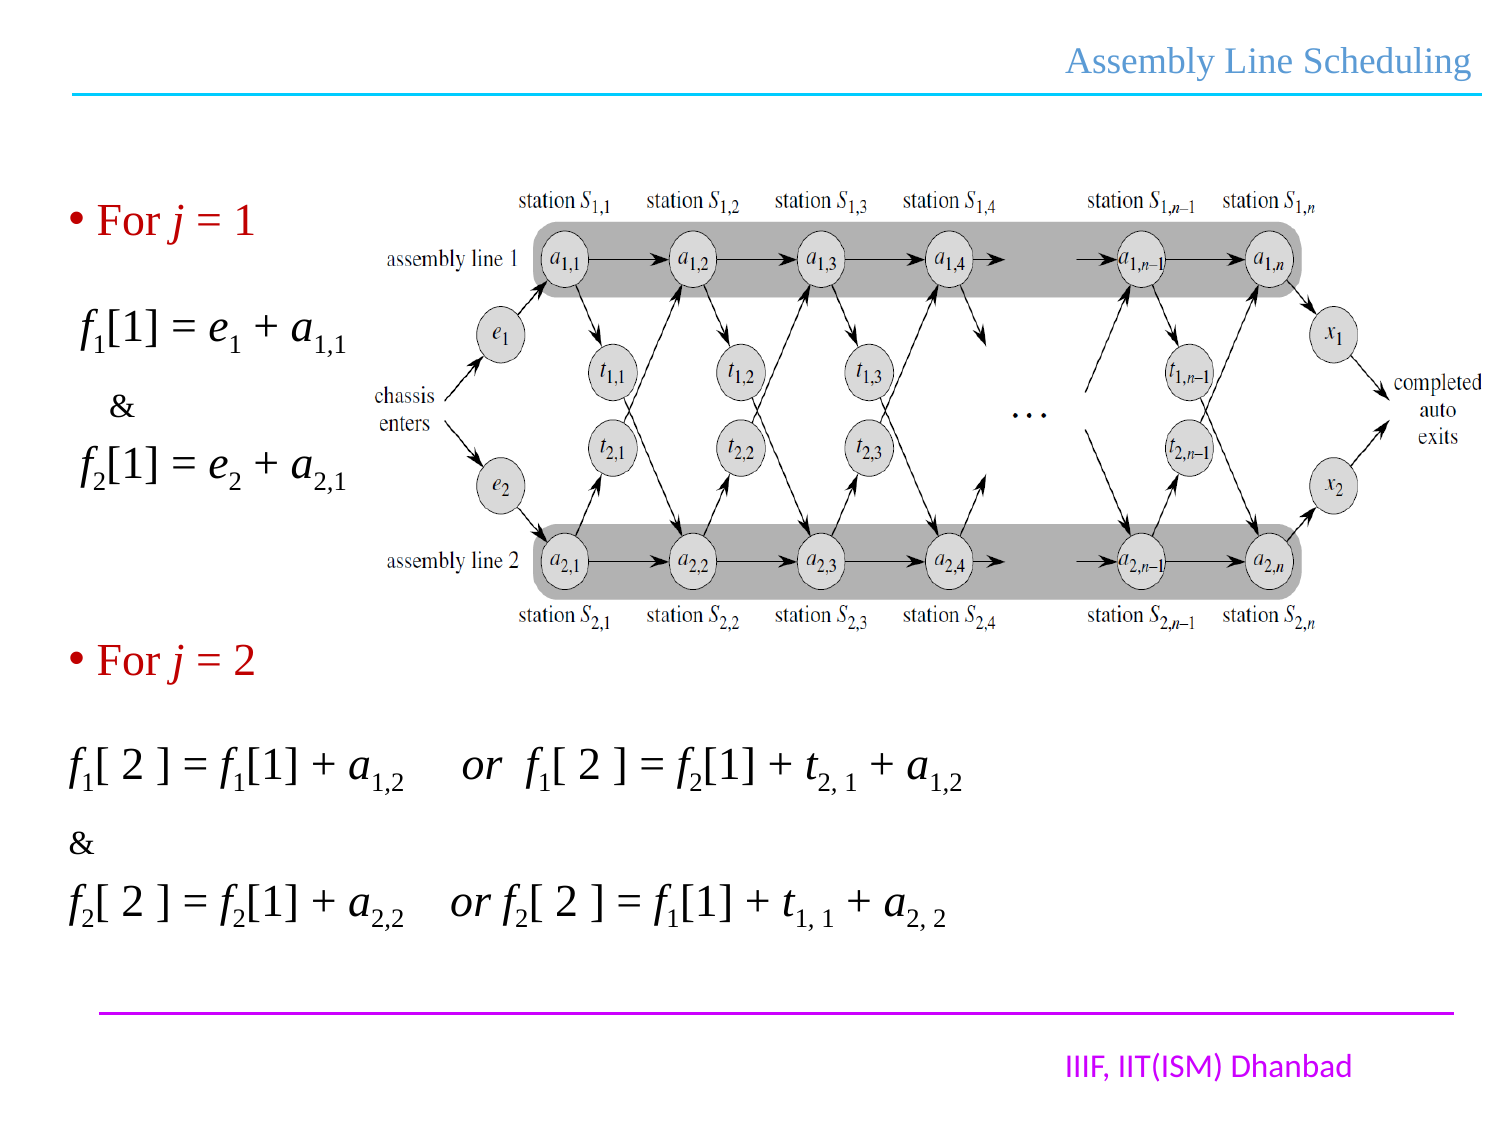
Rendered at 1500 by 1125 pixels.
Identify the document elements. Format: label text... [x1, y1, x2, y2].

text_box Assembly Line Scheduling [0, 28, 1488, 87]
text_box IIIF, IIT(ISM) Dhanbad [1050, 1037, 1422, 1092]
picture [364, 154, 1482, 638]
list For j = 1 f1[1] = e1 + a1,1 & f2[1] = e2 + a2,1 For j = 2 f1[ 2 ] = f1[1] + a1,2 or f1[ 2 ] = f2[1] + t2, 1 + a1,2 & f2[ 2 ] = f2[1] + a2,2 or f2[ 2 ] = f1[1] + t1, 1 + a2, 2 [53, 117, 1348, 963]
